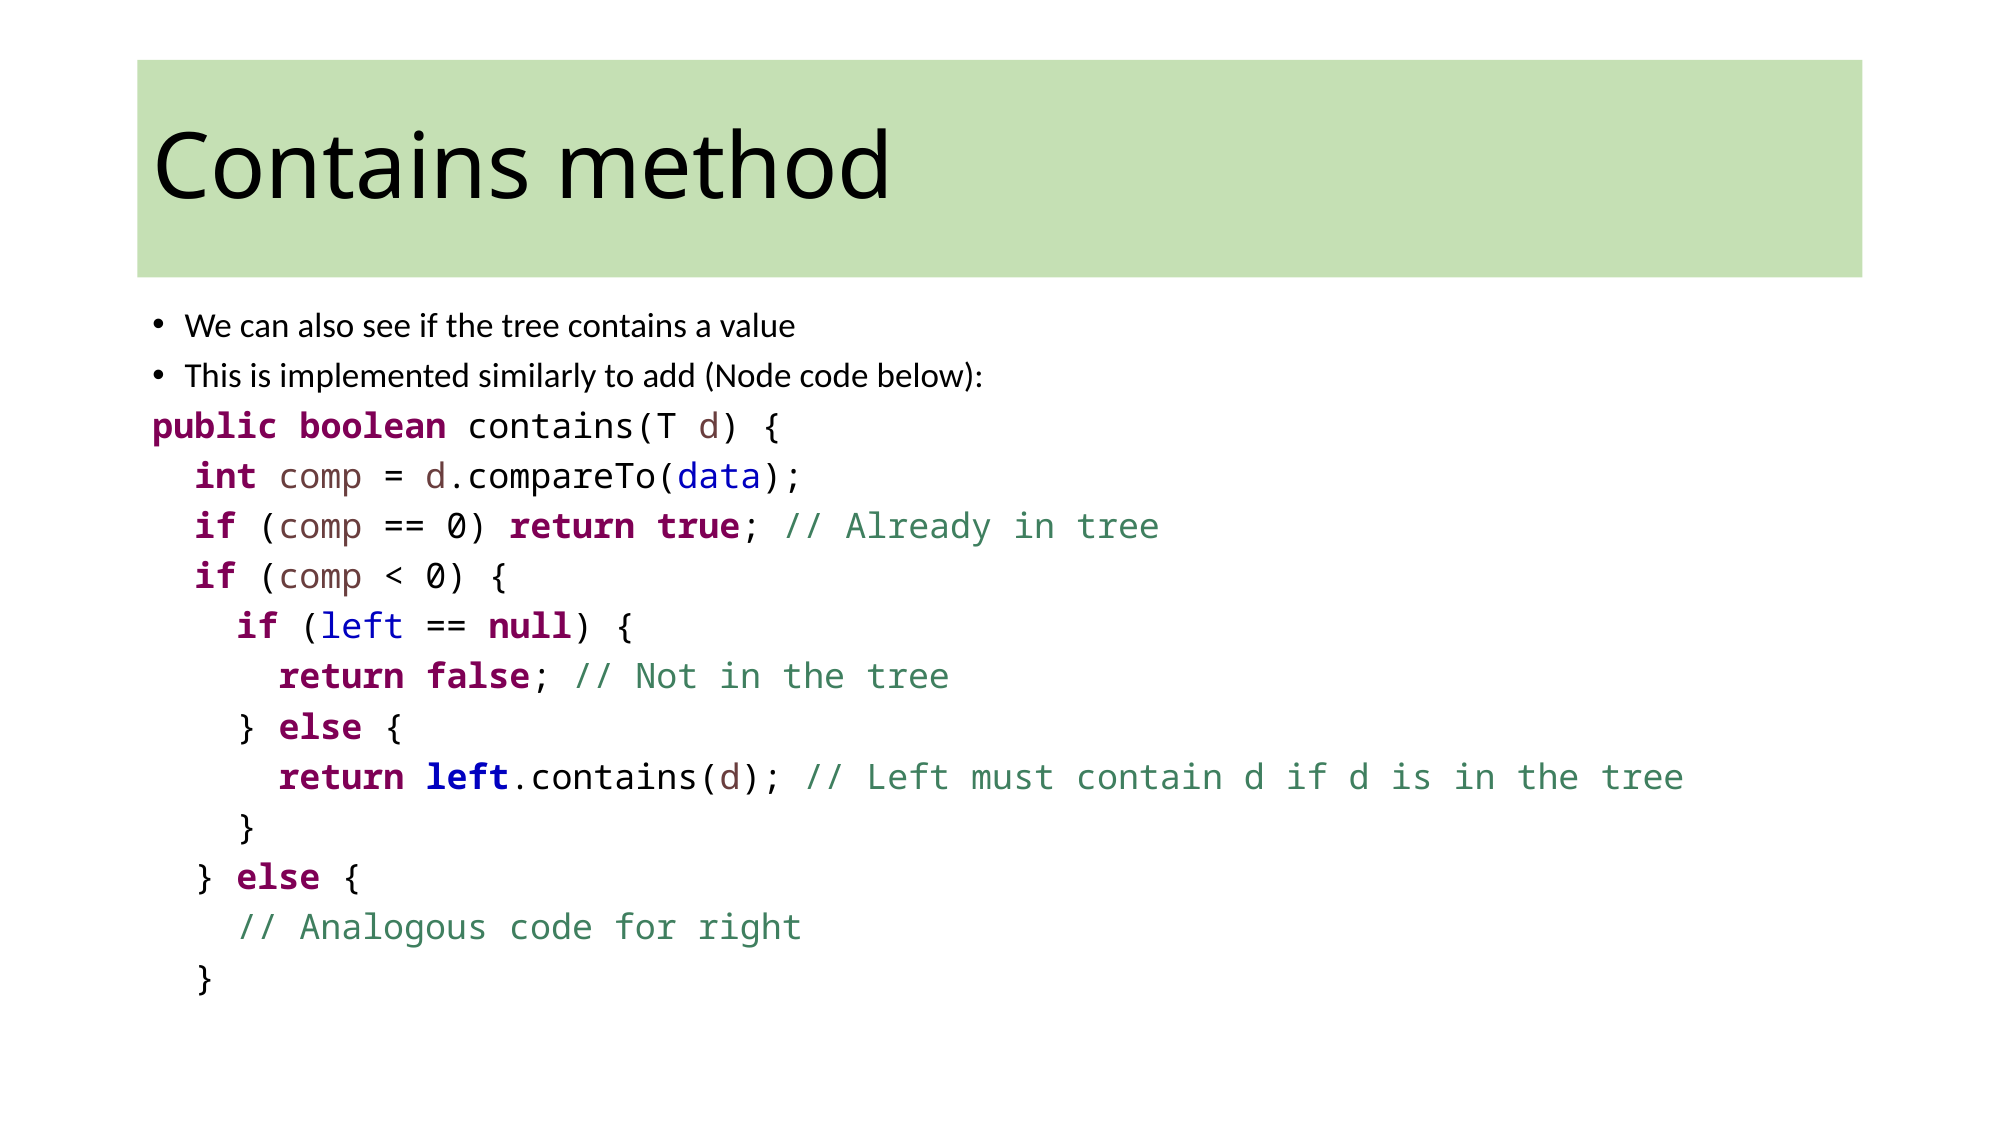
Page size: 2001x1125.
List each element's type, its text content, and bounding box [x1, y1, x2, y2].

list We can also see if the tree contains a value This is implemented similarly to add (Node code below): public boolean contains(T d) { int comp = d.compareTo(data); if (comp == 0) return true; // Already in tree if (comp < 0) { if (left == null) { return false; // Not in the tree } else { return left.contains(d); // Left must contain d if d is in the tree } } else { // Analogous code for right } [137, 299, 1863, 1014]
title Contains method [137, 59, 1863, 278]
